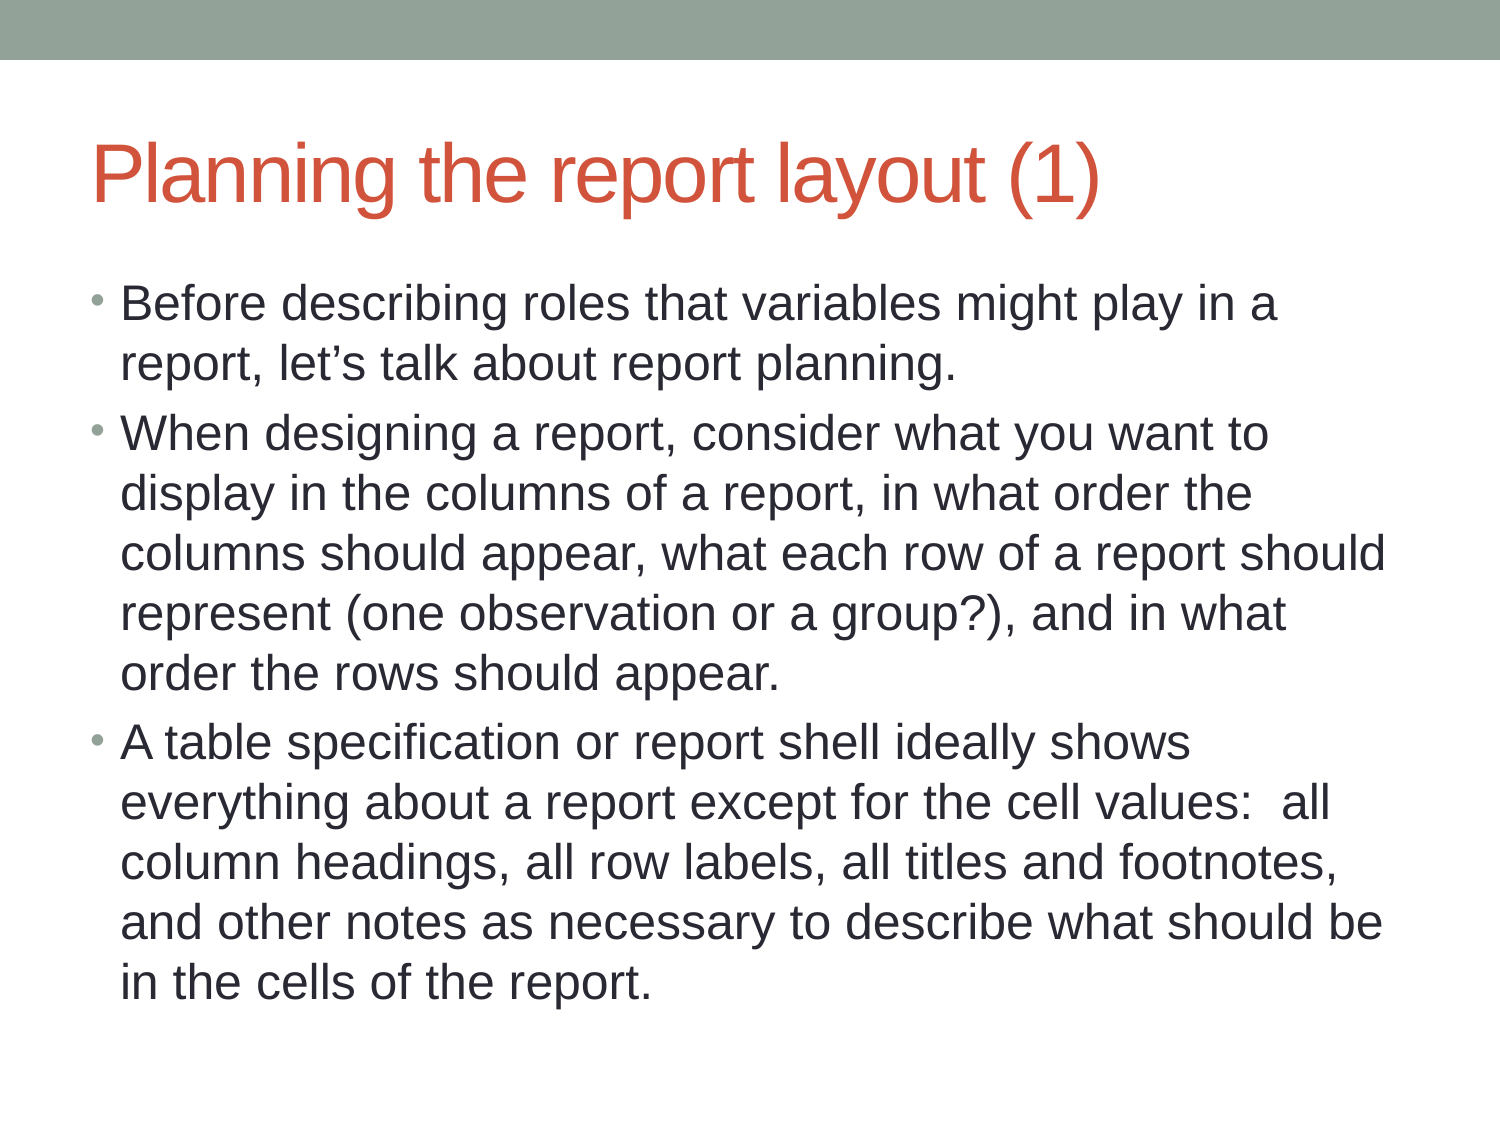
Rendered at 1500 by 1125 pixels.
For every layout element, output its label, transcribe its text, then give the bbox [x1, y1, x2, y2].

list Before describing roles that variables might play in a report, let’s talk about report planning. When designing a report, consider what you want to display in the columns of a report, in what order the columns should appear, what each row of a report should represent (one observation or a group?), and in what order the rows should appear. A table specification or report shell ideally shows everything about a report except for the cell values: all column headings, all row labels, all titles and footnotes, and other notes as necessary to describe what should be in the cells of the report. [75, 262, 1425, 1063]
title Planning the report layout (1) [75, 87, 1425, 250]
